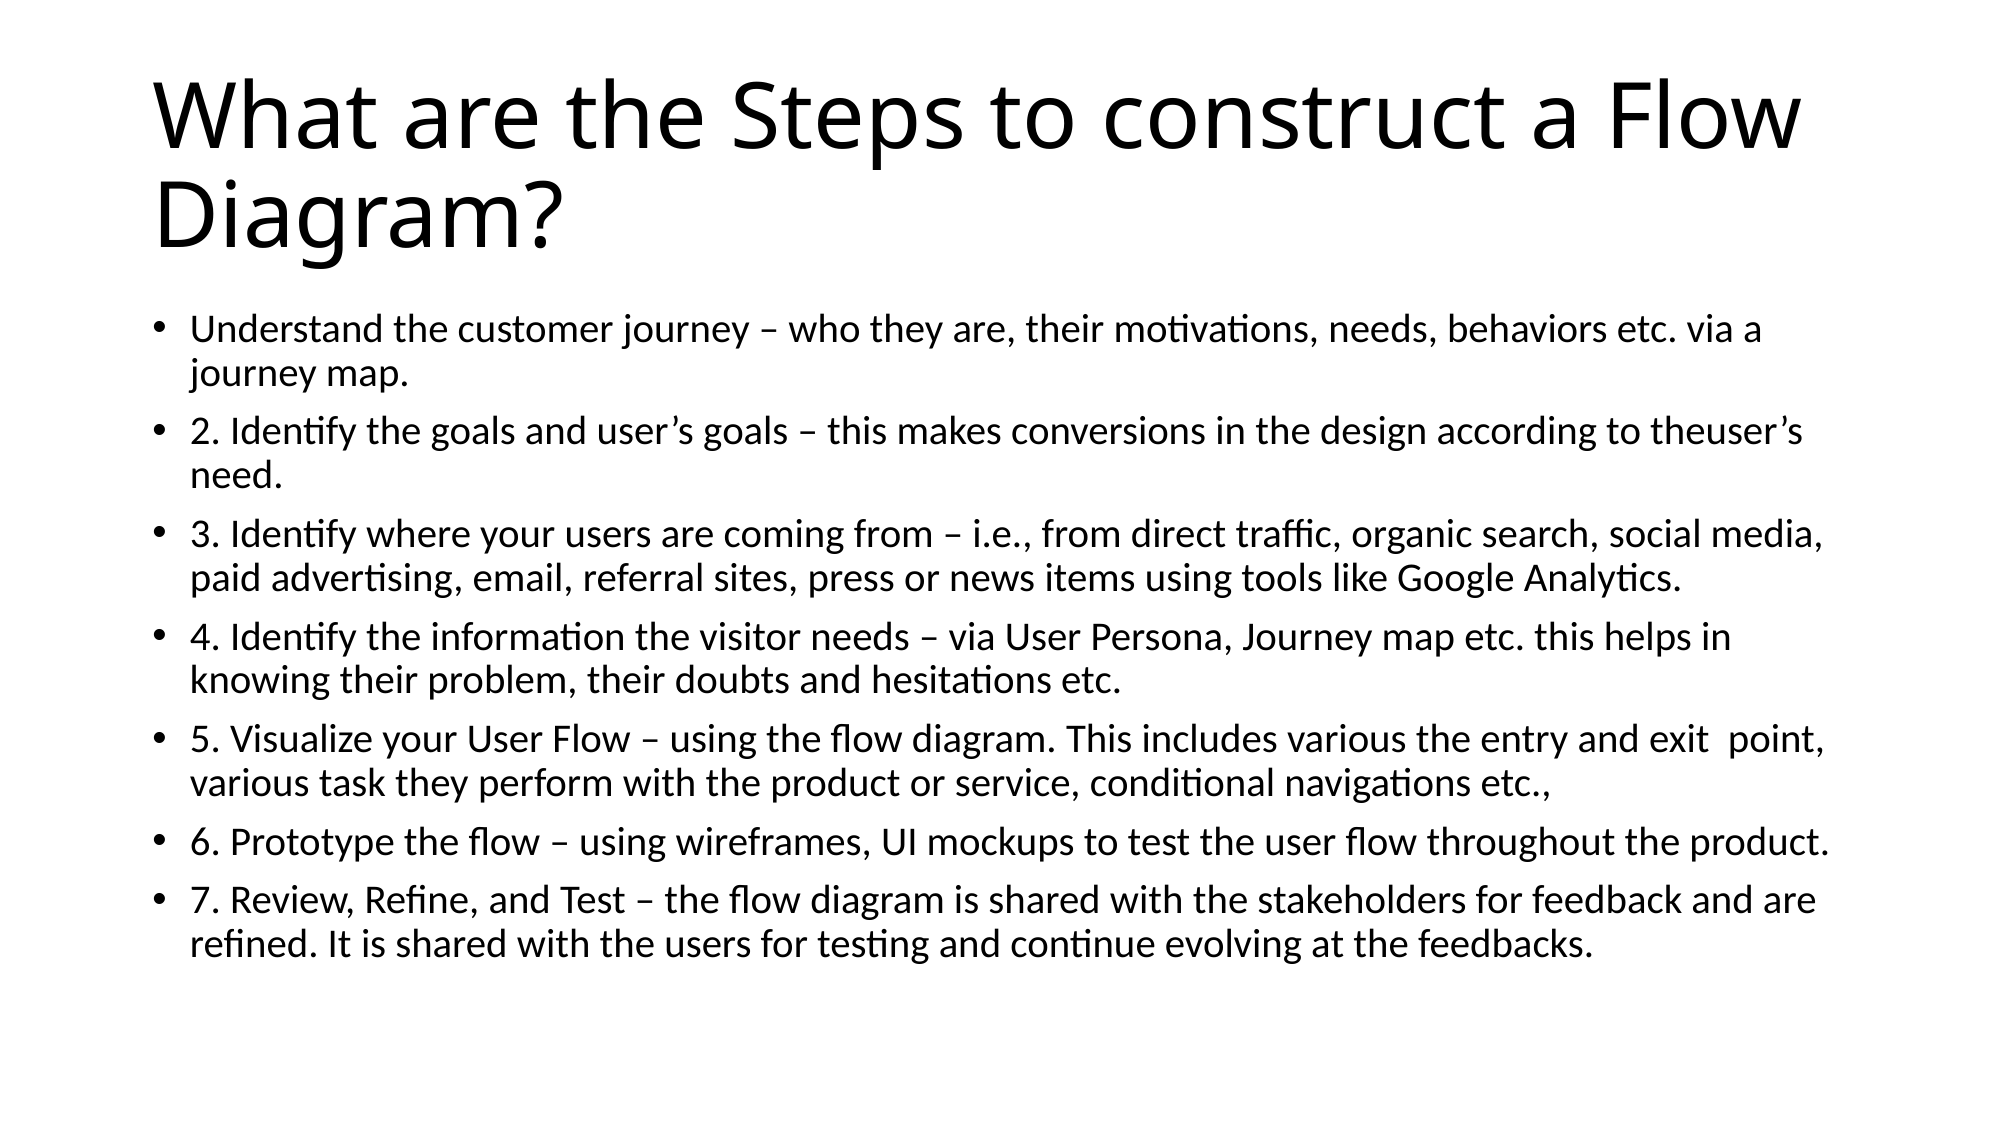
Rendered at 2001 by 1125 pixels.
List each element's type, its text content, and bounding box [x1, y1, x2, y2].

list Understand the customer journey – who they are, their motivations, needs, behaviors etc. via a journey map. 2. Identify the goals and user’s goals – this makes conversions in the design according to theuser’s need. 3. Identify where your users are coming from – i.e., from direct traffic, organic search, social media, paid advertising, email, referral sites, press or news items using tools like Google Analytics. 4. Identify the information the visitor needs – via User Persona, Journey map etc. this helps in knowing their problem, their doubts and hesitations etc. 5. Visualize your User Flow – using the flow diagram. This includes various the entry and exit point, various task they perform with the product or service, conditional navigations etc., 6. Prototype the flow – using wireframes, UI mockups to test the user flow throughout the product. 7. Review, Refine, and Test – the flow diagram is shared with the stakeholders for feedback and are refined. It is shared with the users for testing and continue evolving at the feedbacks. [137, 299, 1863, 1014]
title What are the Steps to construct a Flow Diagram? [137, 59, 1863, 278]
